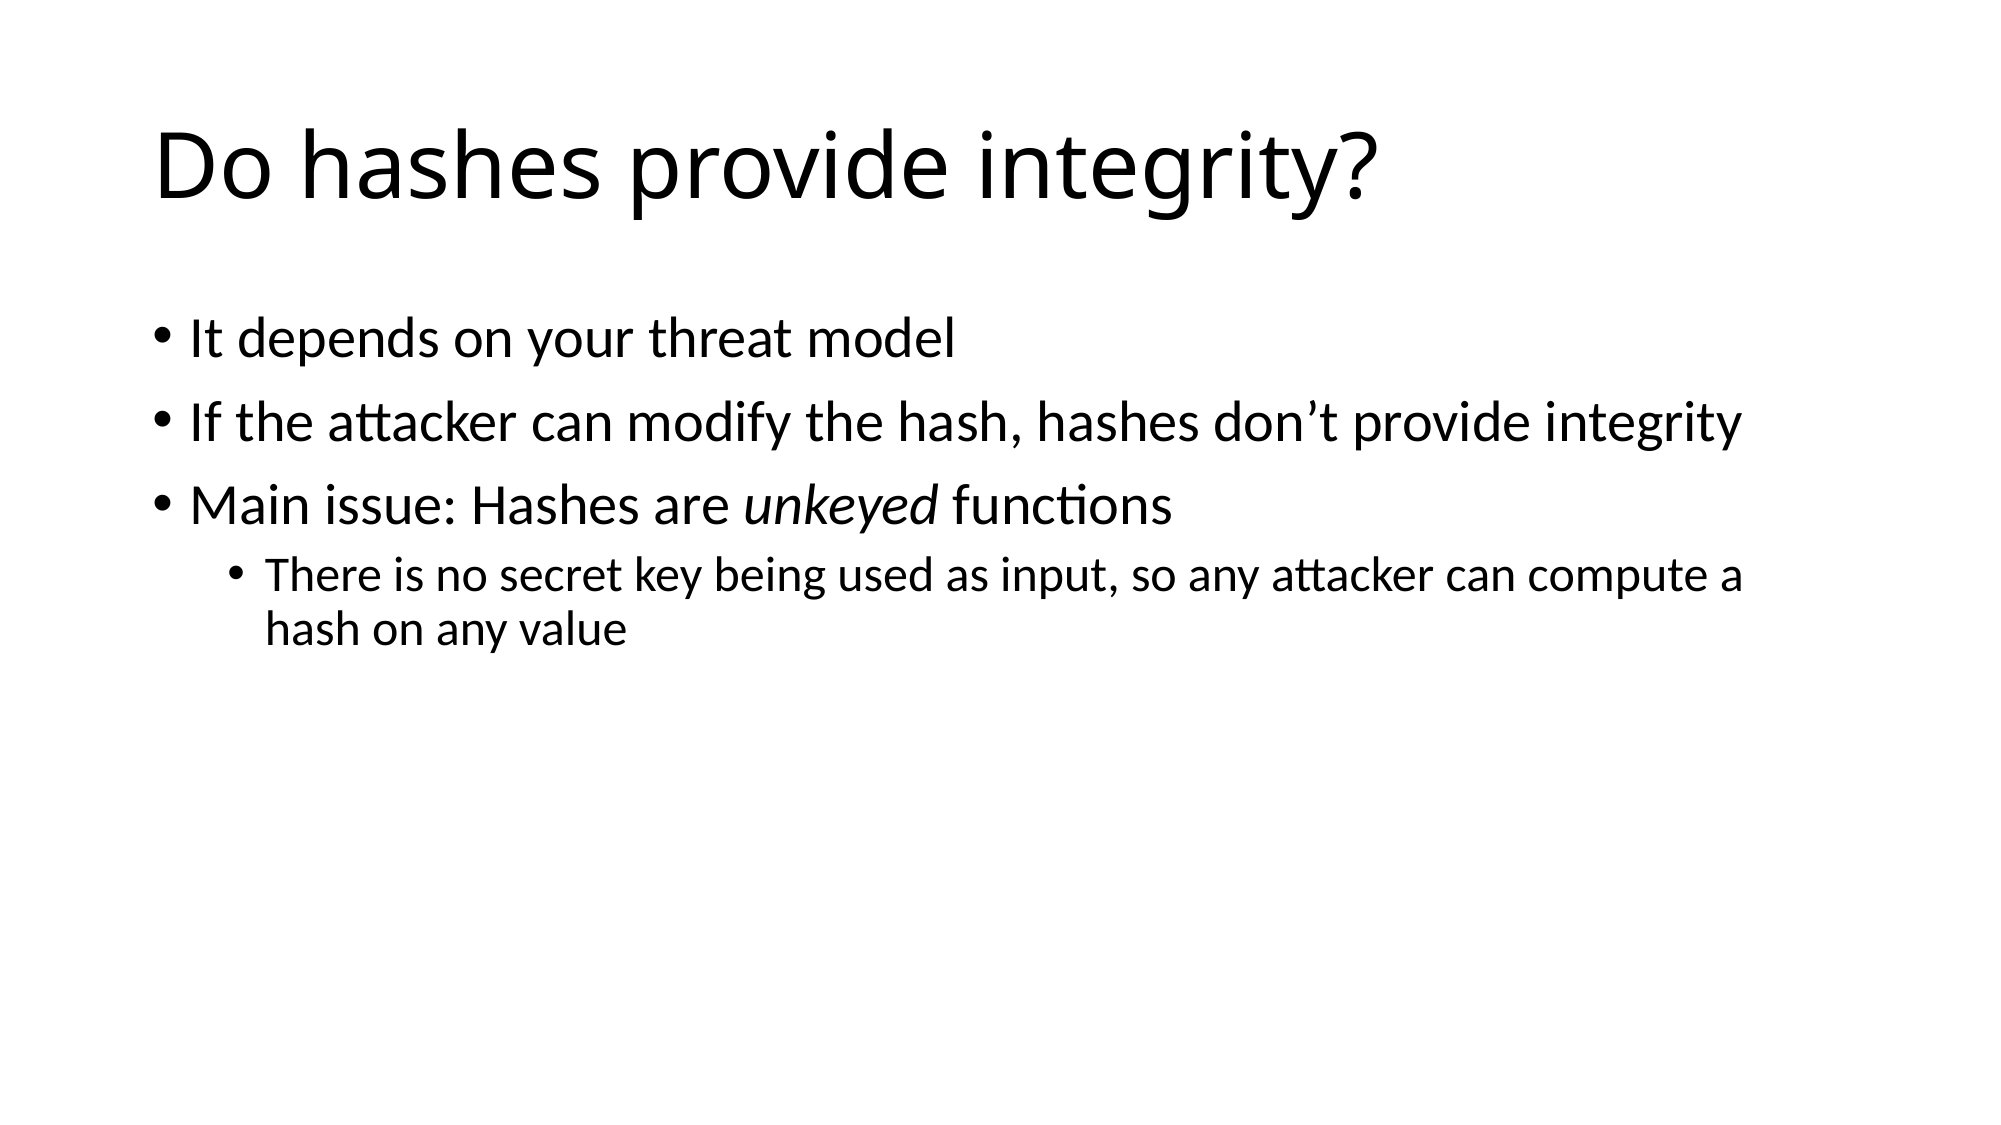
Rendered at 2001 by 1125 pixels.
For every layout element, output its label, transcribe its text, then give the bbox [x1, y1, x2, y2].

list It depends on your threat model If the attacker can modify the hash, hashes don’t provide integrity Main issue: Hashes are unkeyed functions There is no secret key being used as input, so any attacker can compute a hash on any value [137, 299, 1863, 1014]
title Do hashes provide integrity? [137, 59, 1863, 278]
